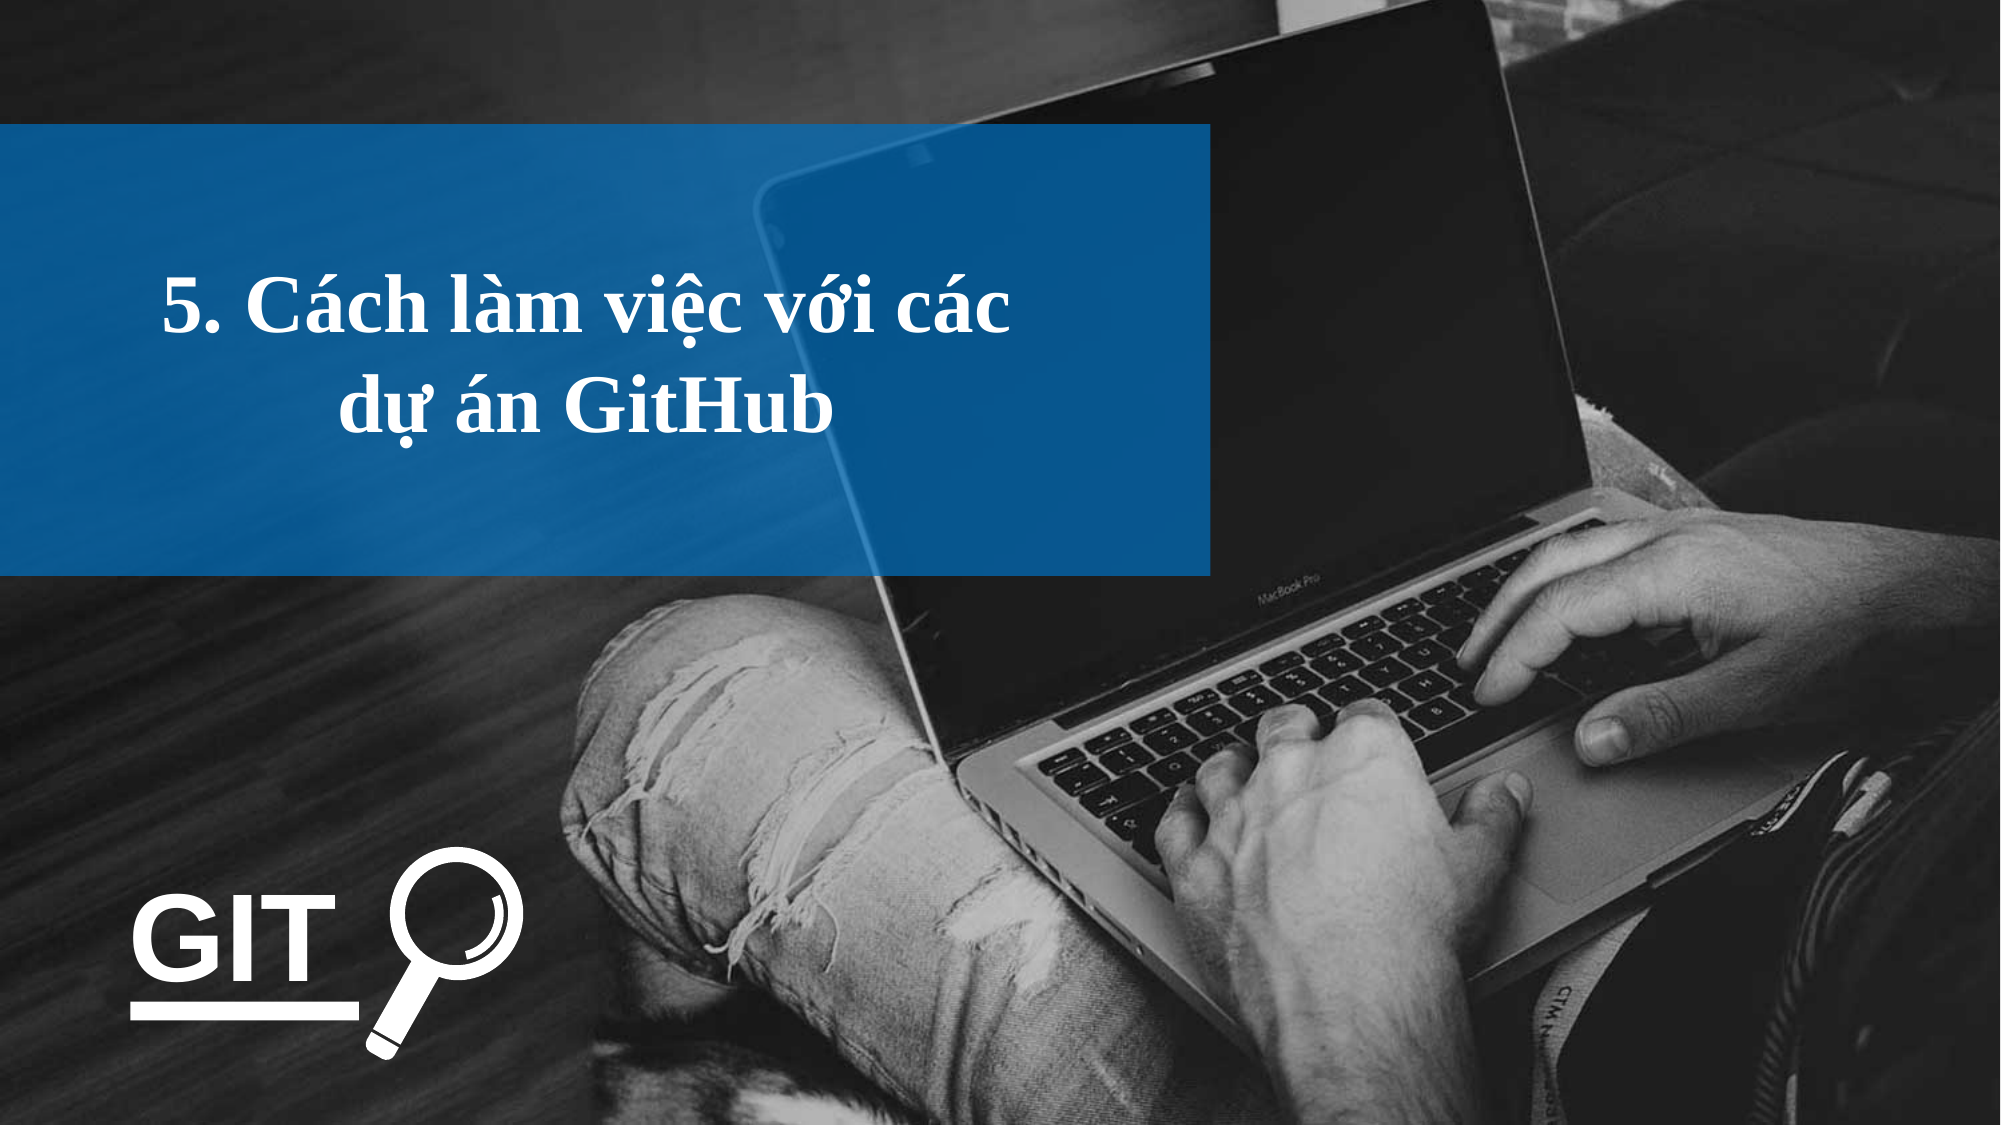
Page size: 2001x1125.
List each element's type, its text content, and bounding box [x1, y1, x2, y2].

text_box GIT [113, 849, 410, 1015]
picture [0, 0, 2001, 1125]
text_box [364, 845, 525, 1061]
text_box 5. Cách làm việc với các dự án GitHub [121, 241, 1052, 457]
text_box [129, 1000, 360, 1022]
text_box [0, 123, 1211, 577]
